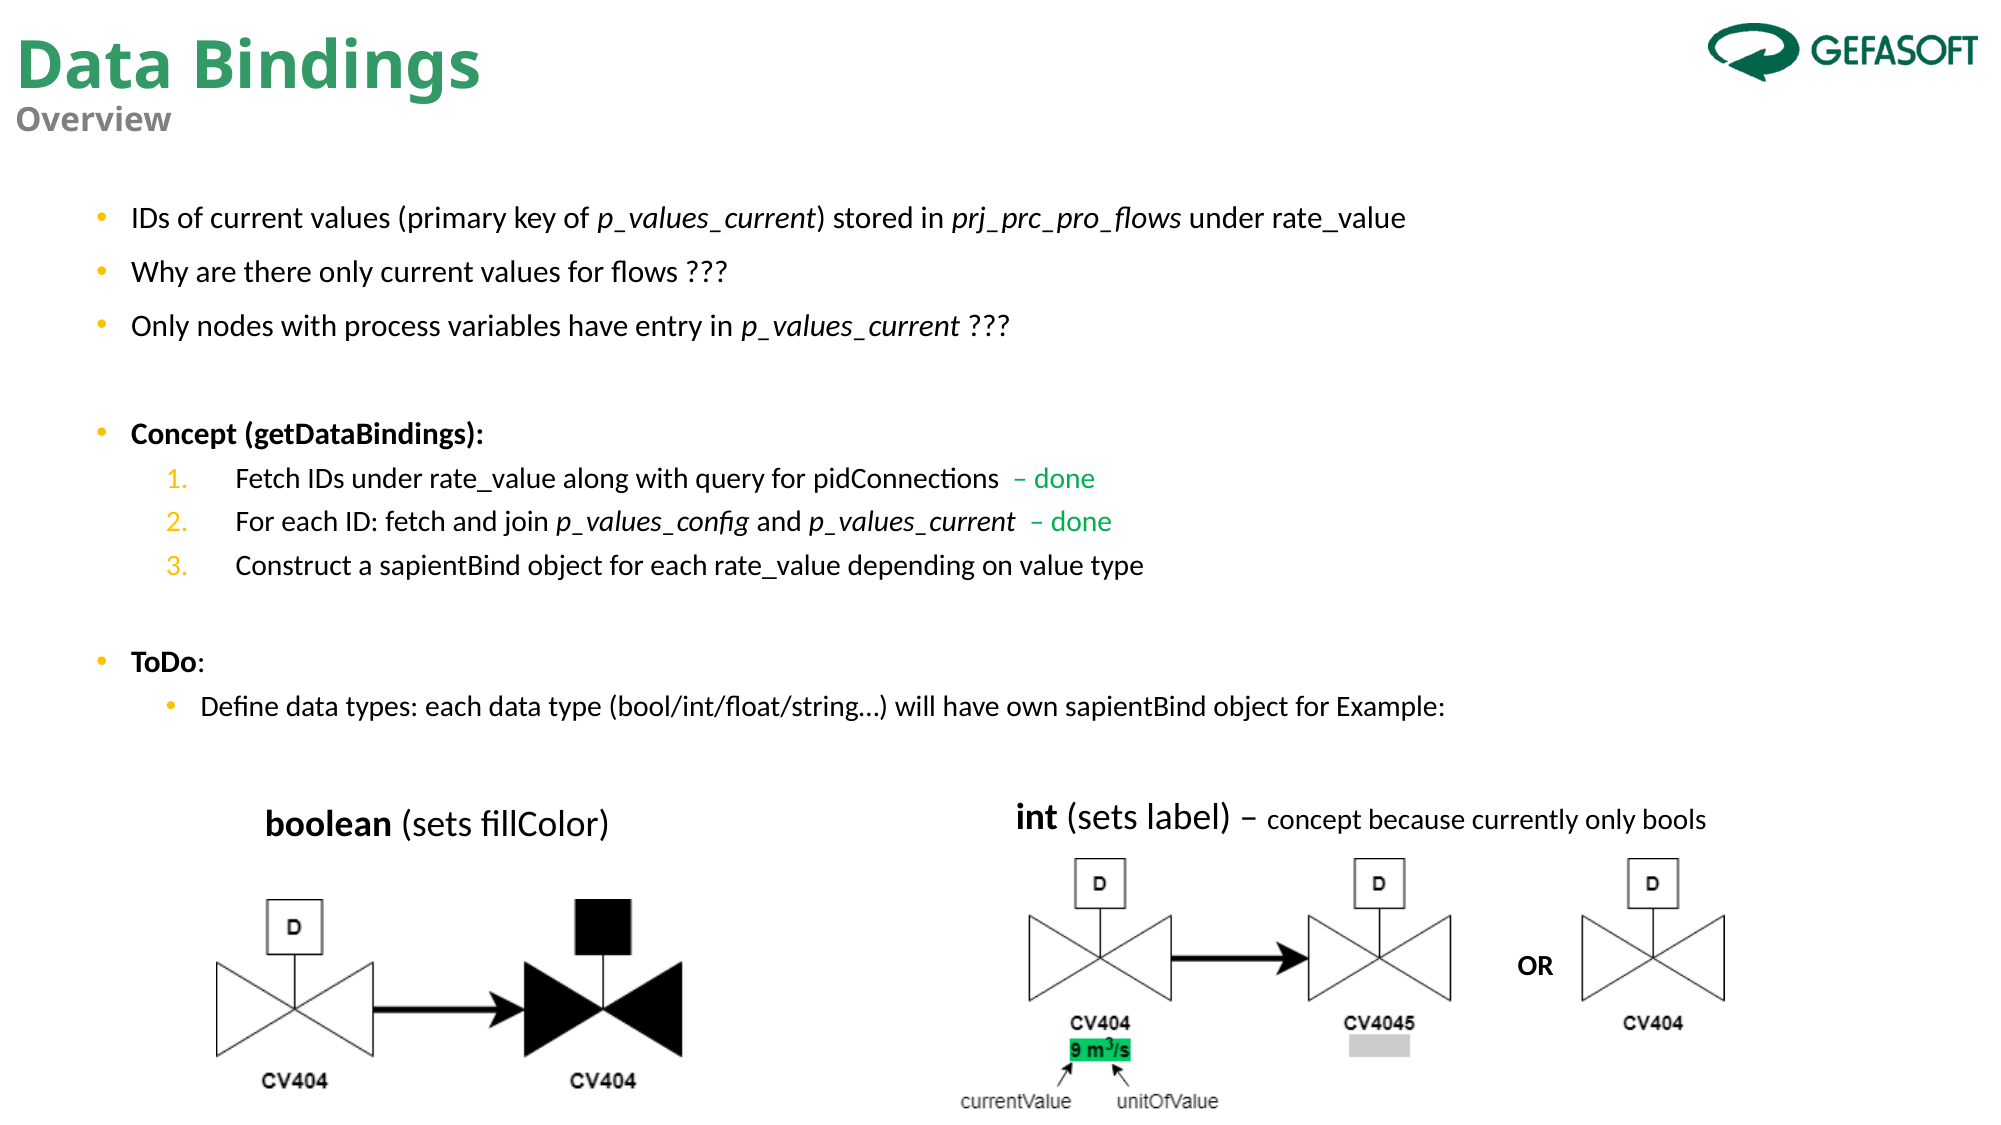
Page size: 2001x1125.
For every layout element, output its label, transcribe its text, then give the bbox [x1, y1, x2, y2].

text_box IDs of current values (primary key of p_values_current) stored in prj_prc_pro_flows under rate_value Why are there only current values for flows ??? Only nodes with process variables have entry in p_values_current ??? Concept (getDataBindings): Fetch IDs under rate_value along with query for pidConnections – done For each ID: fetch and join p_values_config and p_values_current – done Construct a sapientBind object for each rate_value depending on value type ToDo: Define data types: each data type (bool/int/float/string…) will have own sapientBind object for Example: [81, 190, 1978, 731]
title Data Bindings Overview [0, 3, 2000, 166]
picture [1708, 22, 1978, 82]
picture [216, 899, 684, 1117]
picture [958, 858, 1725, 1117]
text_box boolean (sets fillColor) [244, 791, 631, 852]
text_box int (sets label) – concept because currently only bools [918, 784, 1805, 845]
